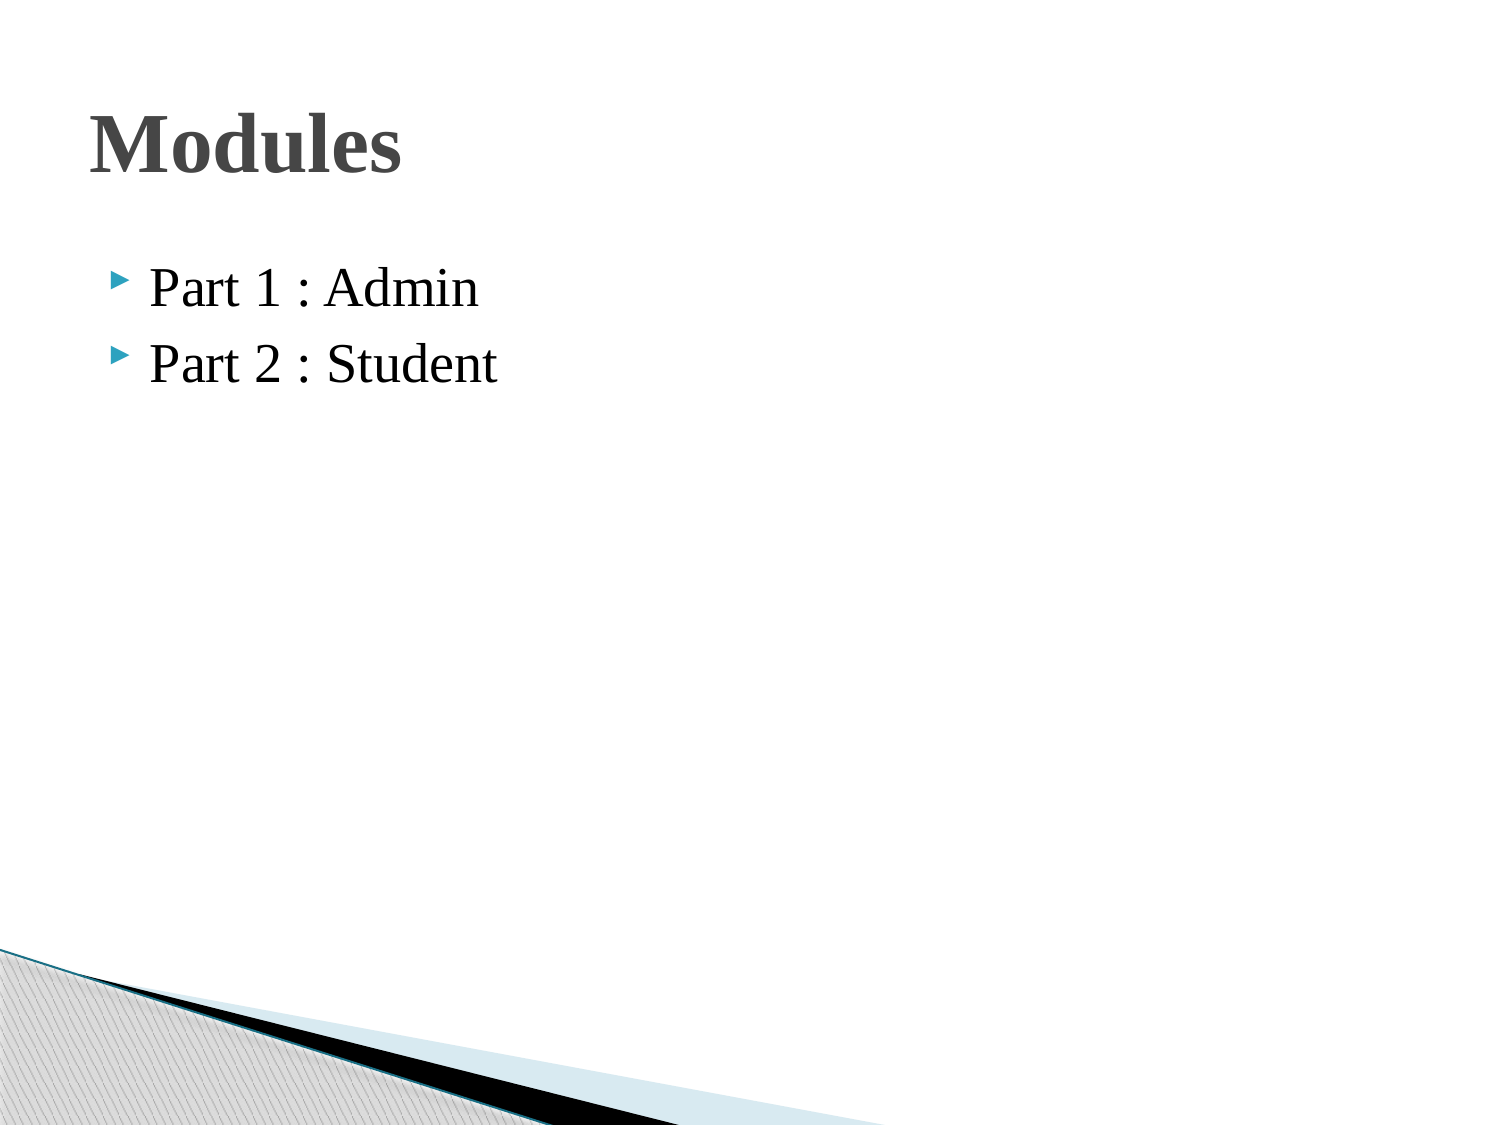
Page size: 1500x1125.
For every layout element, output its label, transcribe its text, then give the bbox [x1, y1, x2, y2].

title Modules [75, 45, 1425, 233]
list Part 1 : Admin Part 2 : Student [75, 243, 1425, 986]
